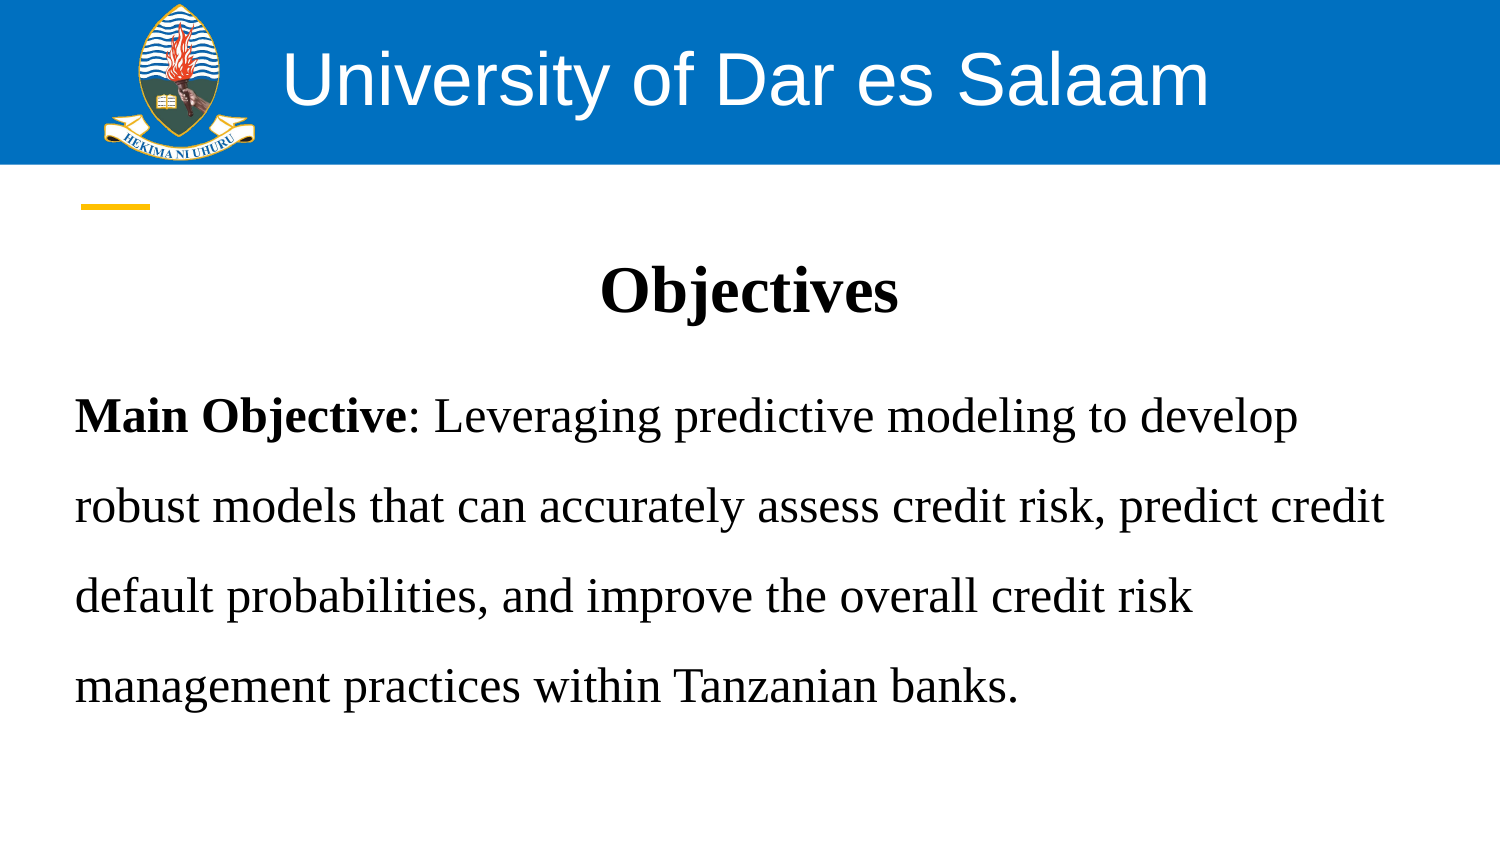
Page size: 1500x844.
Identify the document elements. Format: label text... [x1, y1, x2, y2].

picture [103, 2, 256, 162]
title Objectives [63, 234, 1437, 347]
list Main Objective: Leveraging predictive modeling to develop robust models that can accurately assess credit risk, predict credit default probabilities, and improve the overall credit risk management practices within Tanzanian banks. [63, 347, 1437, 806]
